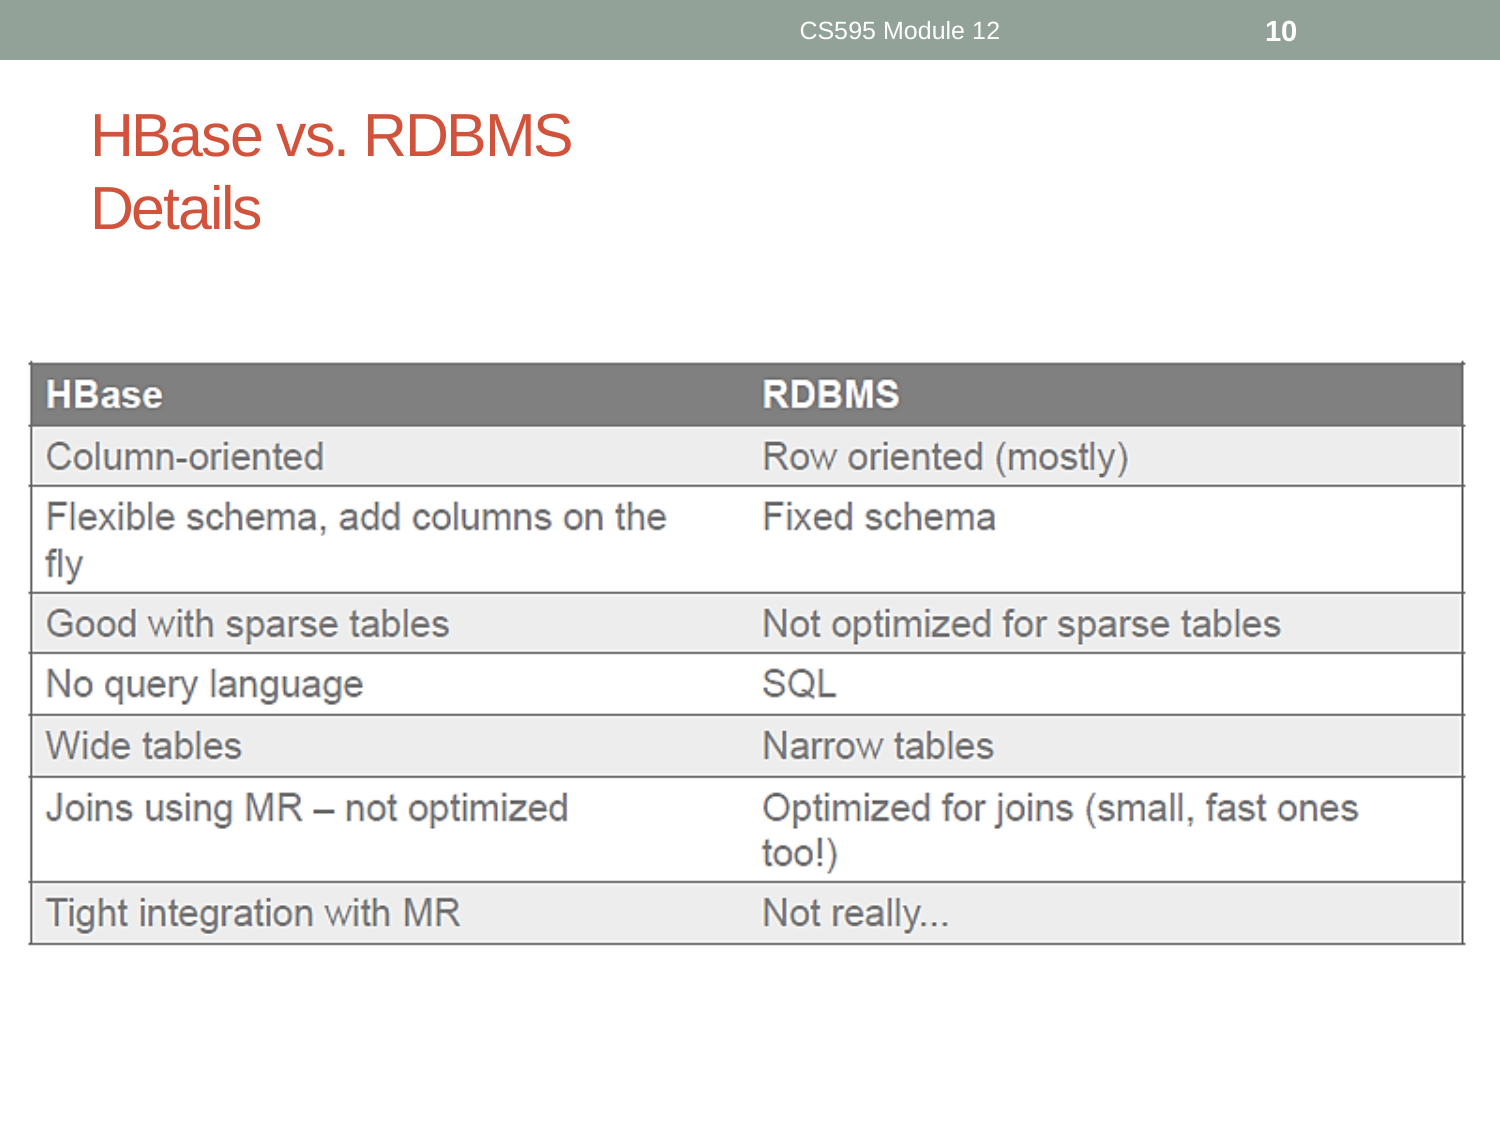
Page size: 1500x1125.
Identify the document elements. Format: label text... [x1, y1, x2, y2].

title HBase vs. RDBMS Details [75, 87, 1425, 250]
slide_number 10 [1250, 3, 1425, 57]
footer CS595 Module 12 [562, 3, 1238, 57]
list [12, 337, 1477, 981]
